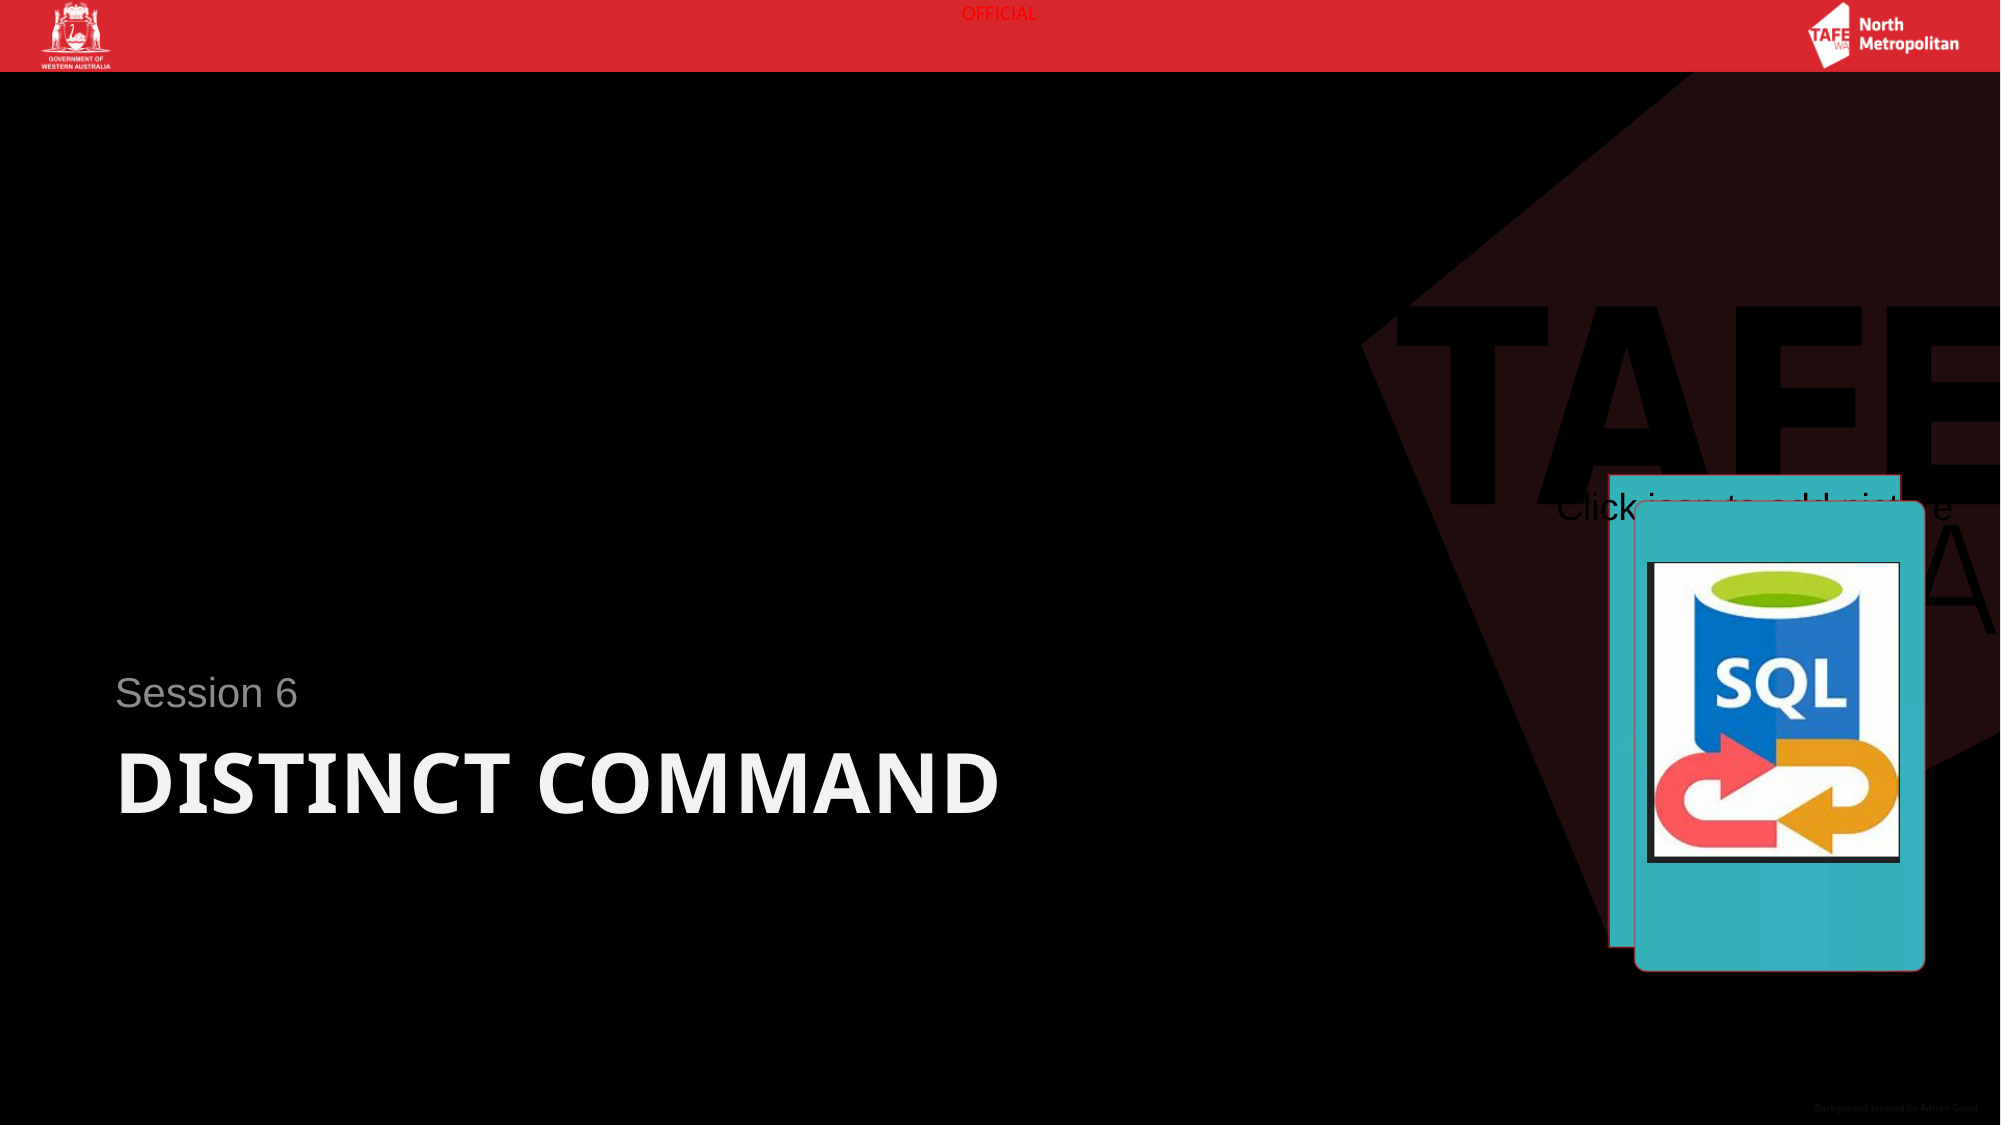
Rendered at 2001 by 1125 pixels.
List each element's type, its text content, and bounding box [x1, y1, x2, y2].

picture [0, 0, 2001, 1125]
title DISTINCT COMMAND [99, 723, 1497, 947]
text_box [1634, 500, 1925, 972]
list Session 6 [99, 476, 1497, 723]
